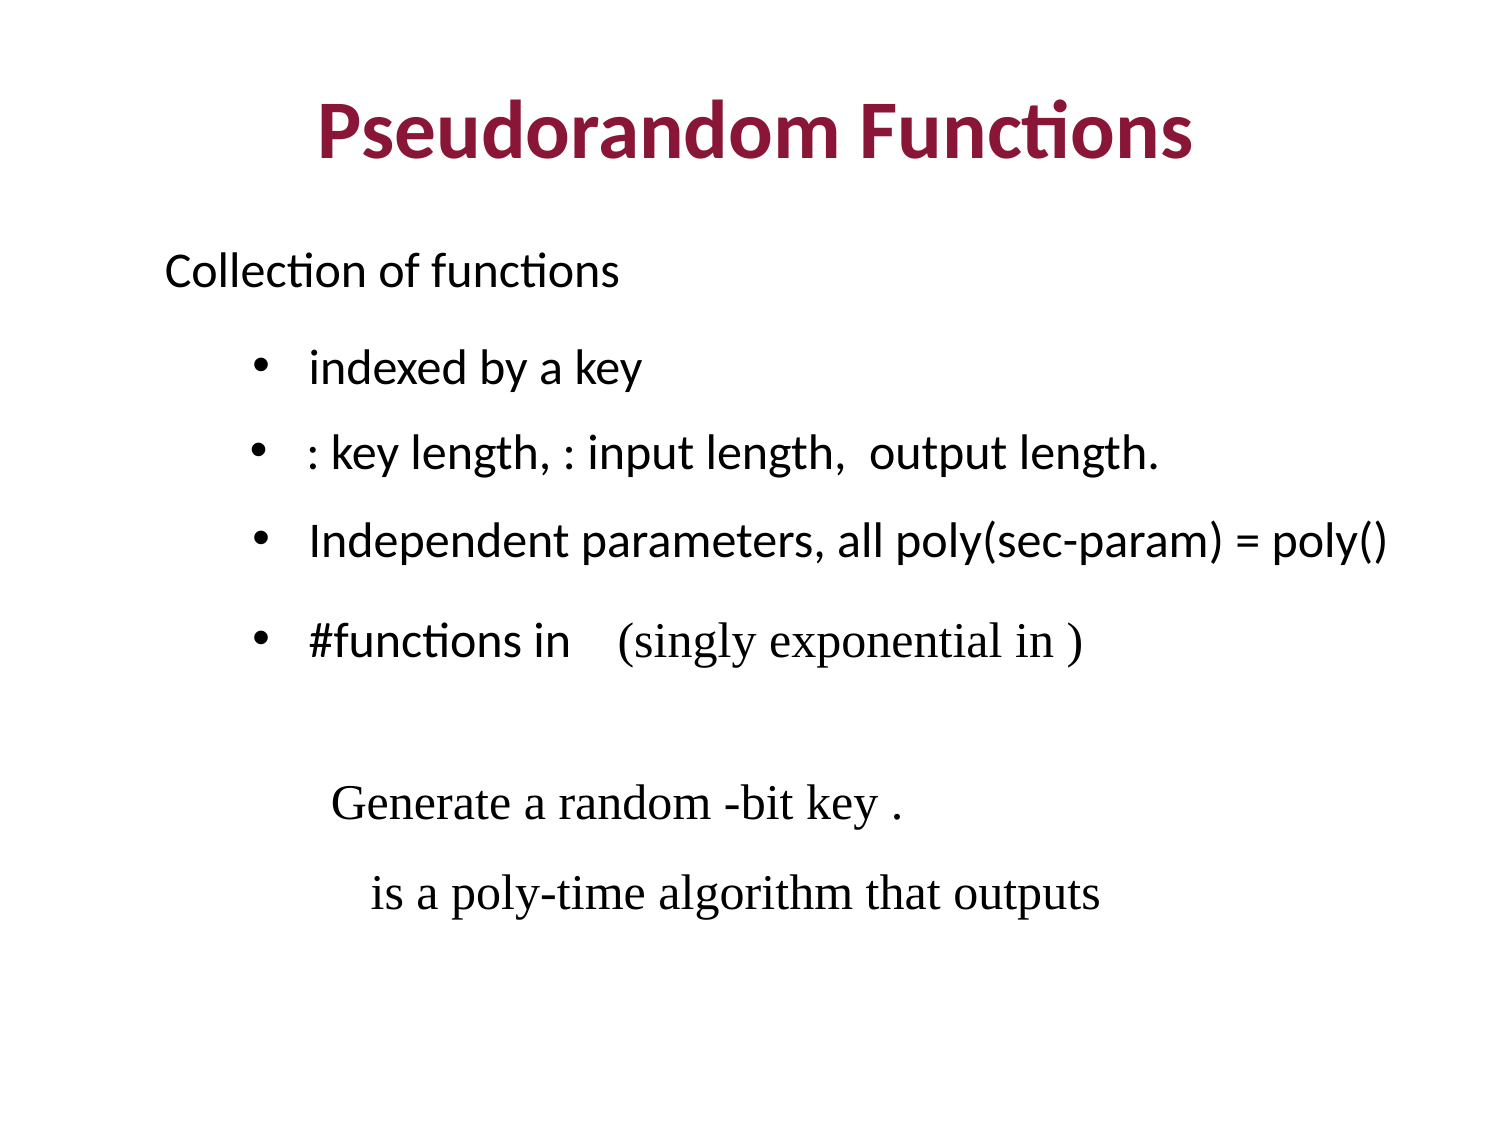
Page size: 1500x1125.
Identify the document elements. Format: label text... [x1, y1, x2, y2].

text_box Pseudorandom Functions [41, 67, 1471, 185]
